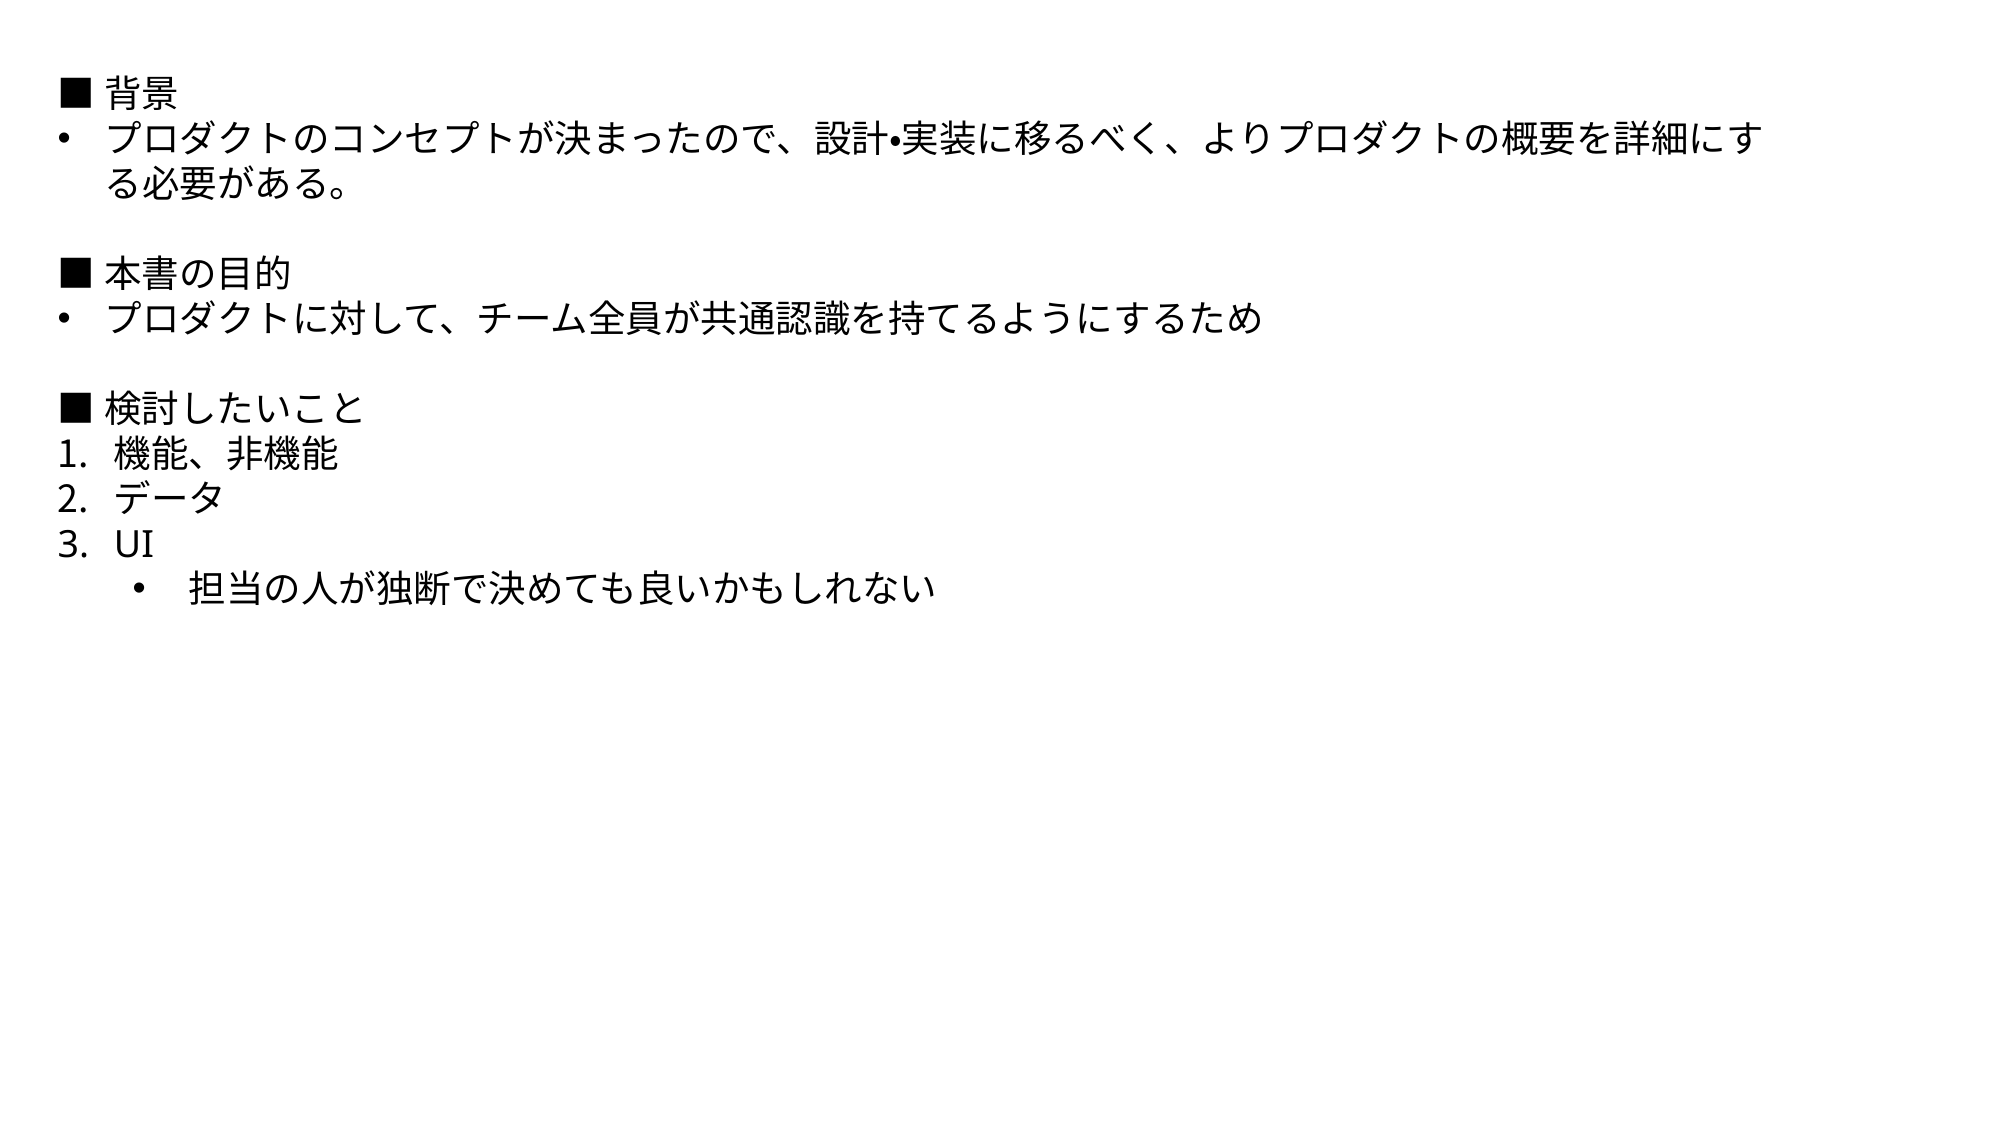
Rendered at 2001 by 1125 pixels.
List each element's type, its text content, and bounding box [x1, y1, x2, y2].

text_box ■背景 プロダクトのコンセプトが決まったので、設計・実装に移るべく、よりプロダクトの概要を詳細にする必要がある。 ■本書の目的 プロダクトに対して、チーム全員が共通認識を持てるようにするため ■検討したいこと 機能、非機能 データ UI 担当の人が独断で決めても良いかもしれない [42, 62, 1791, 618]
